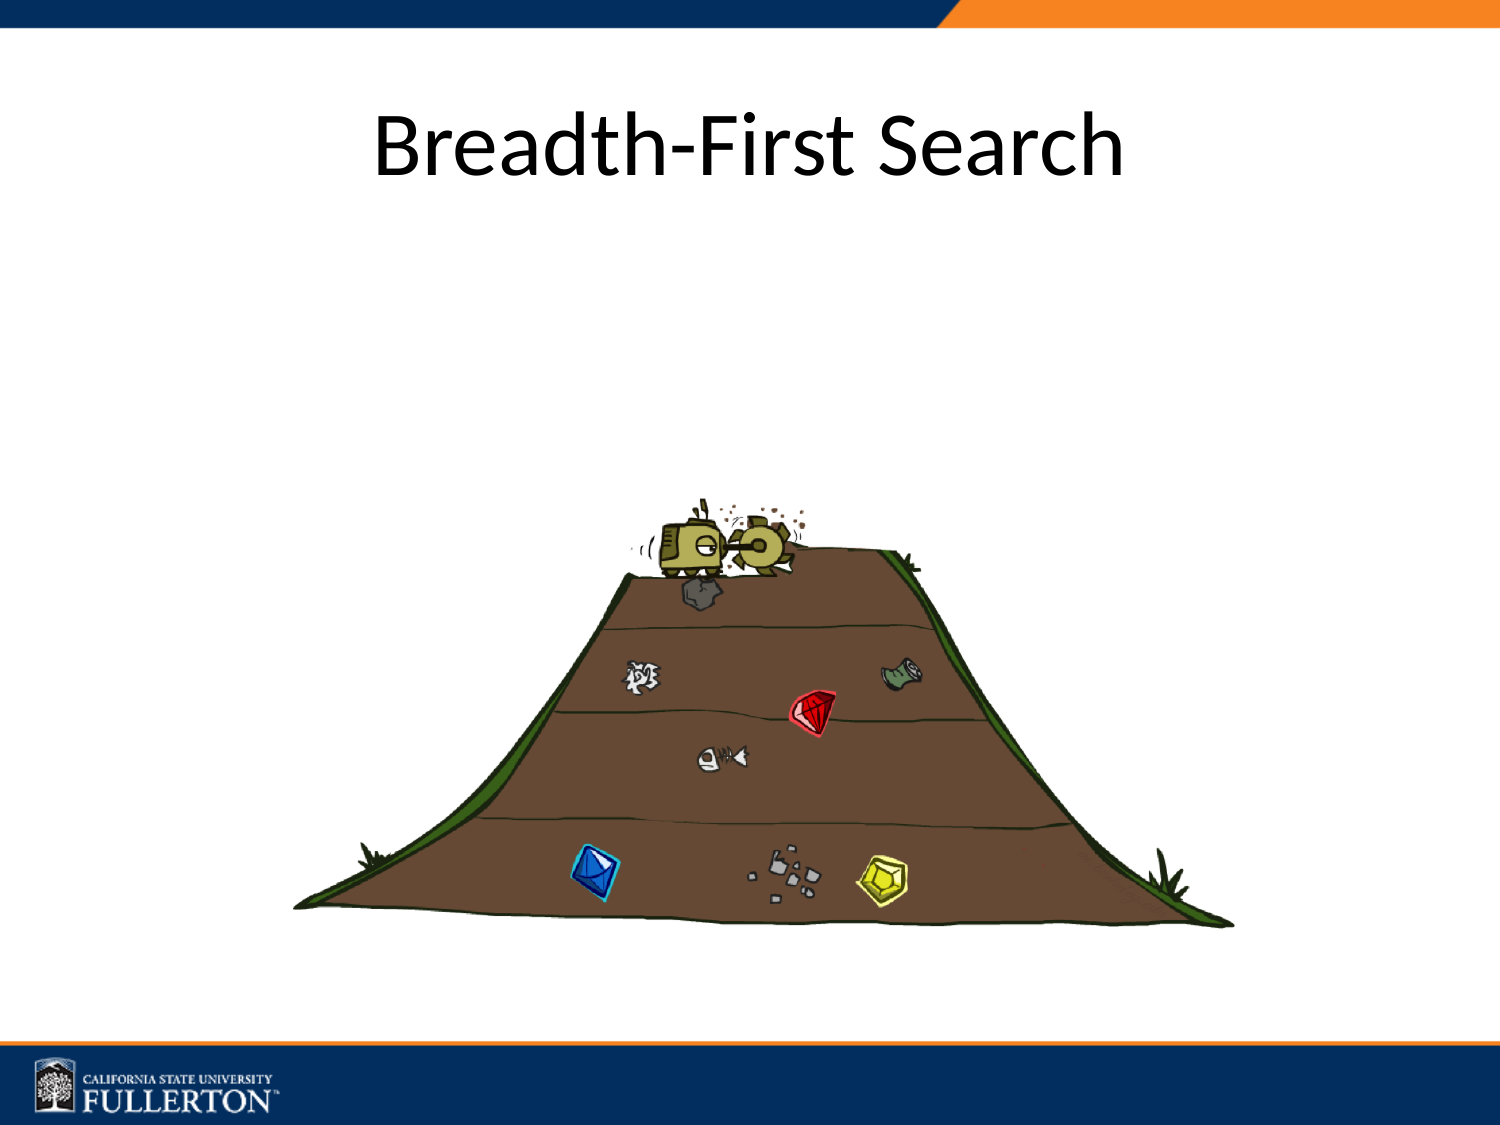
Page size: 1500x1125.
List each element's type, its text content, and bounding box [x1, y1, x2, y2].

title Breadth-First Search [75, 45, 1425, 233]
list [254, 262, 1246, 1006]
picture [0, 0, 1500, 1125]
